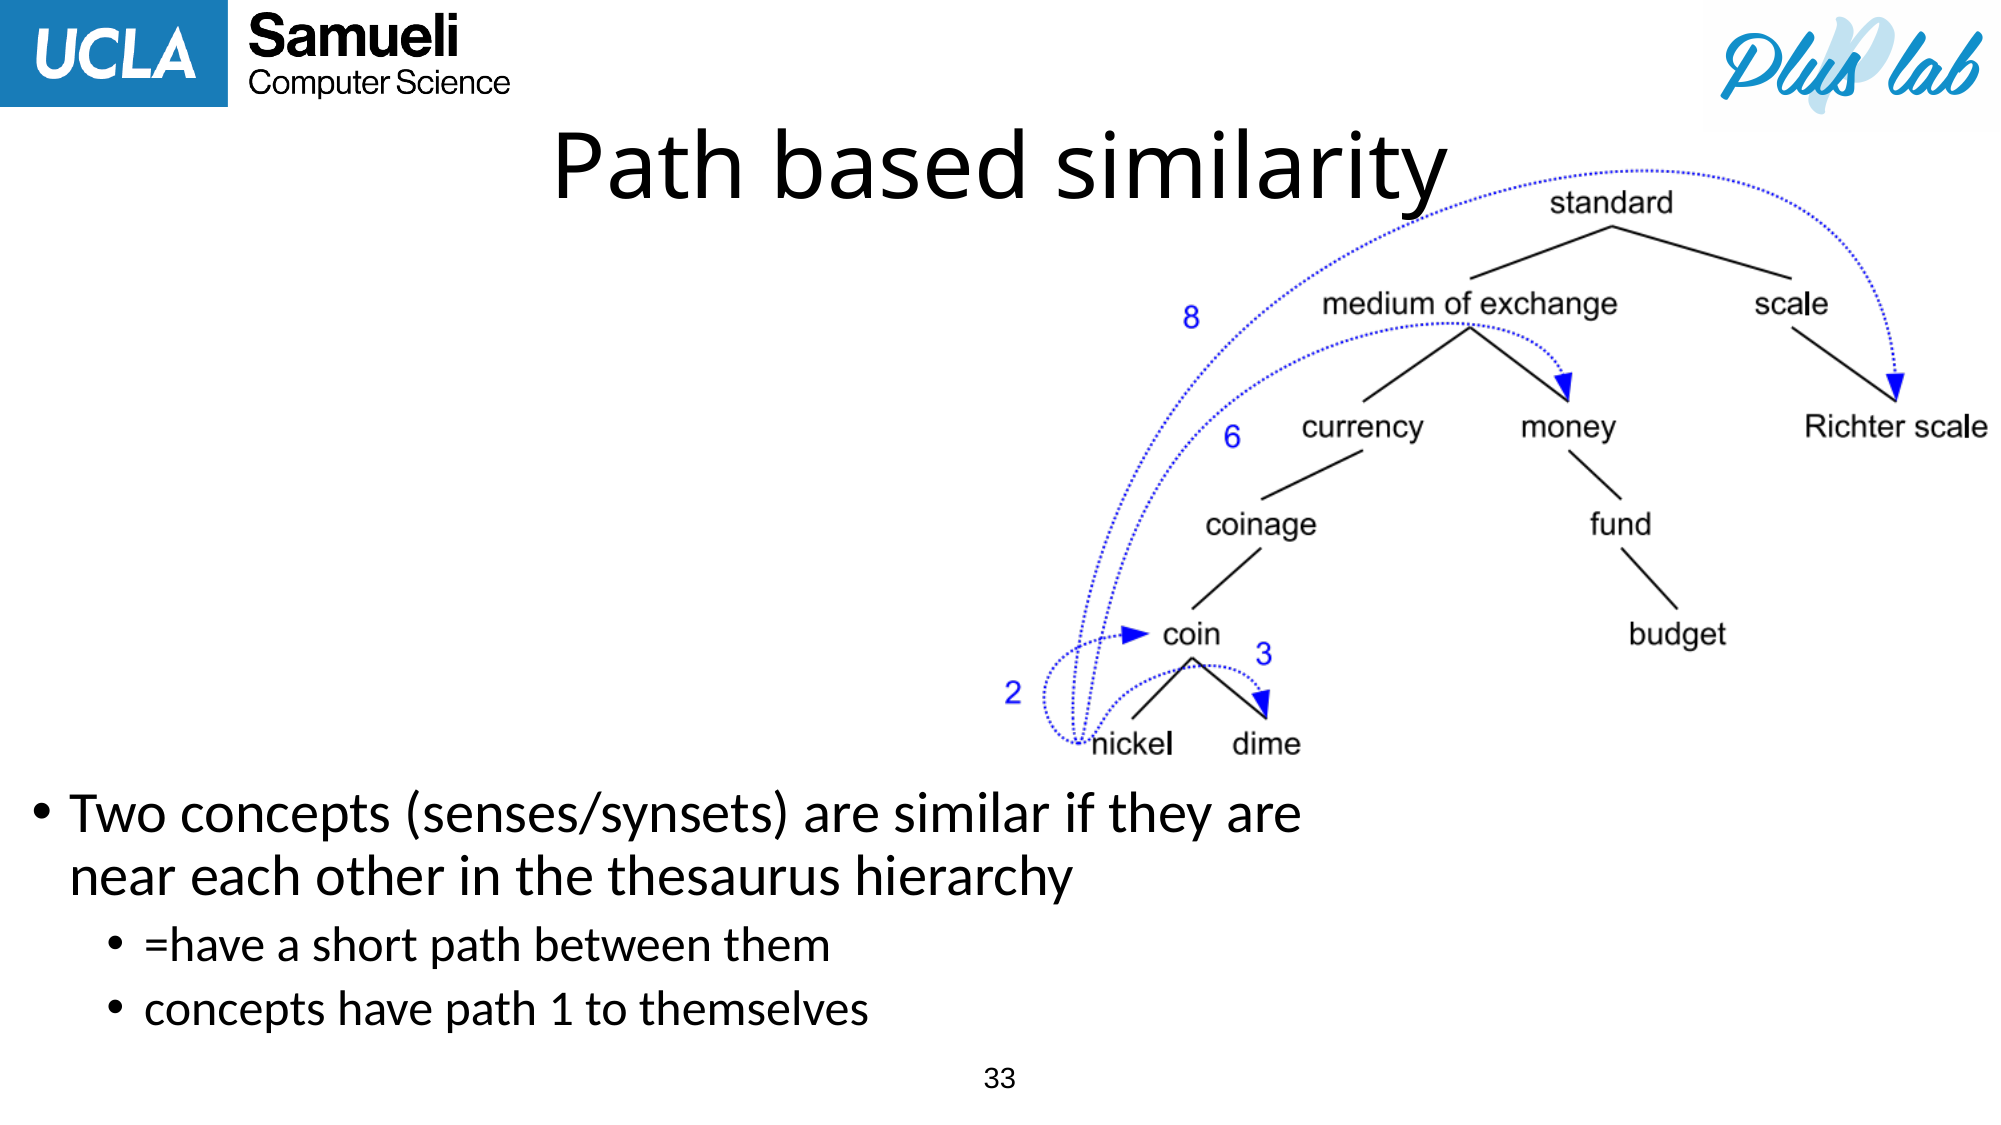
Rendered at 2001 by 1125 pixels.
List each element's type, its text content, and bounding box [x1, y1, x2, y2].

list Two concepts (senses/synsets) are similar if they are near each other in the thesaurus hierarchy =have a short path between them concepts have path 1 to themselves [16, 774, 1367, 1064]
picture [0, 0, 510, 107]
text_box 33 [662, 1047, 1338, 1108]
picture [992, 157, 1990, 777]
title Path based similarity [137, 59, 1863, 278]
picture [1703, 0, 2000, 132]
